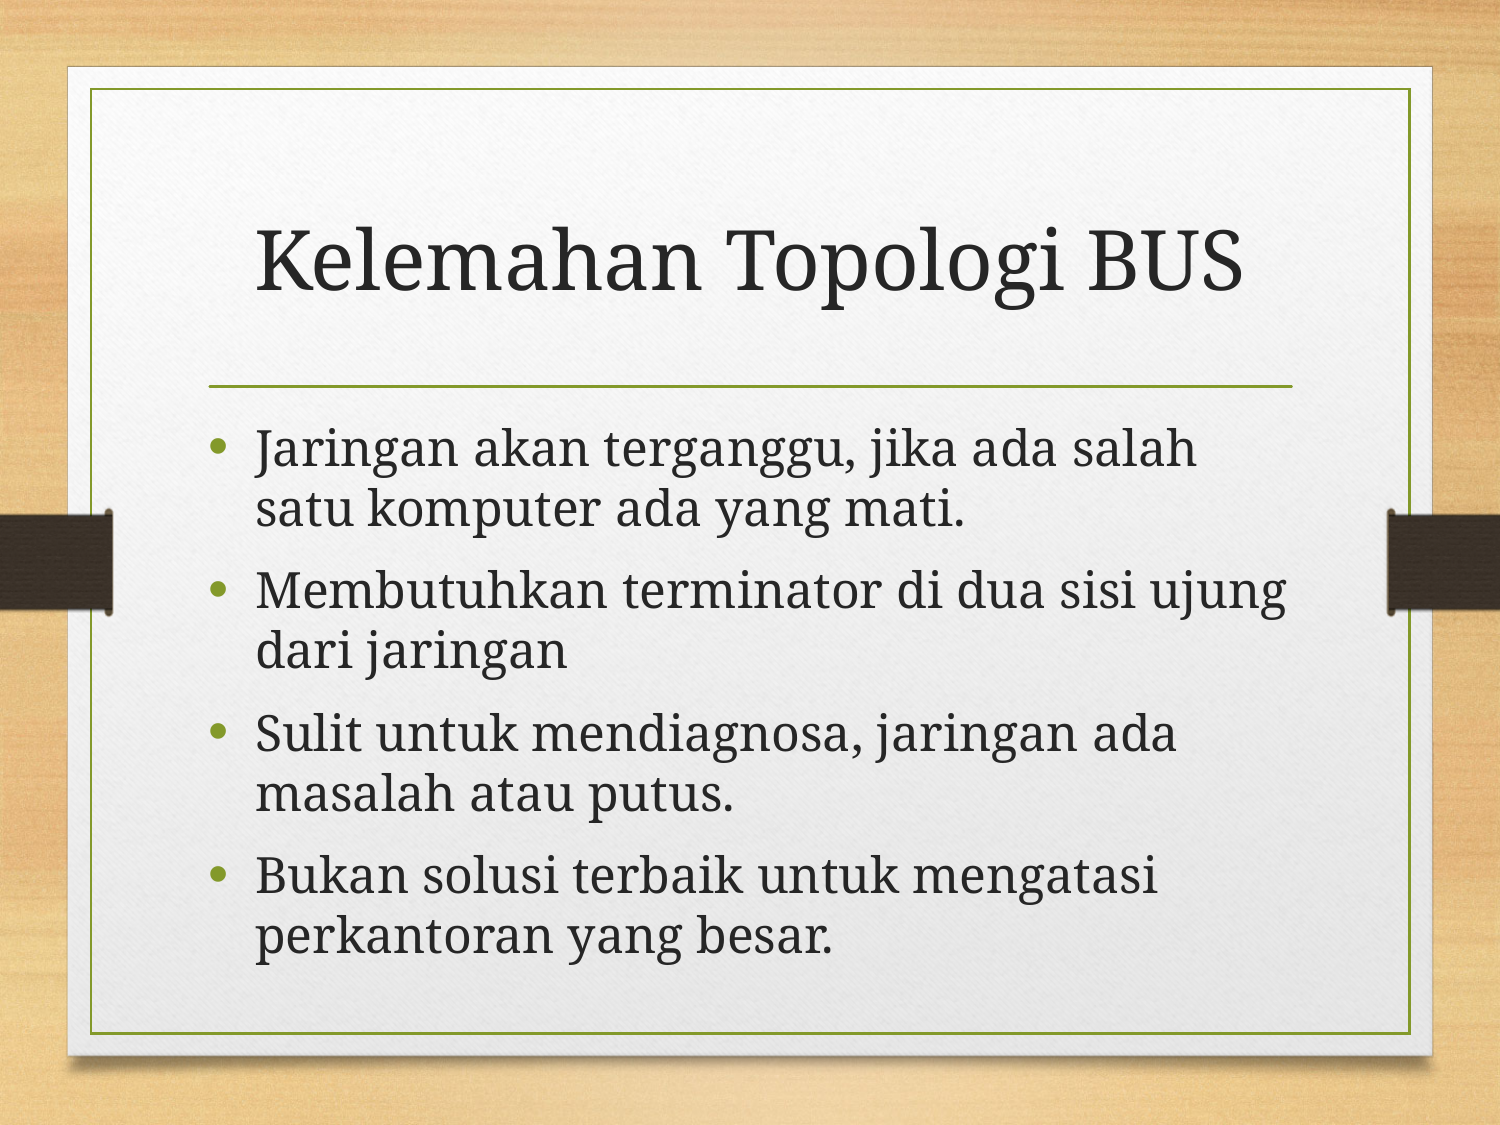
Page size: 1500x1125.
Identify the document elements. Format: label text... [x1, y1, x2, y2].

title Kelemahan Topologi BUS [193, 150, 1309, 365]
picture [0, 0, 1500, 1125]
list Jaringan akan terganggu, jika ada salah satu komputer ada yang mati. Membutuhkan terminator di dua sisi ujung dari jaringan Sulit untuk mendiagnosa, jaringan ada masalah atau putus. Bukan solusi terbaik untuk mengatasi perkantoran yang besar. [193, 408, 1309, 974]
